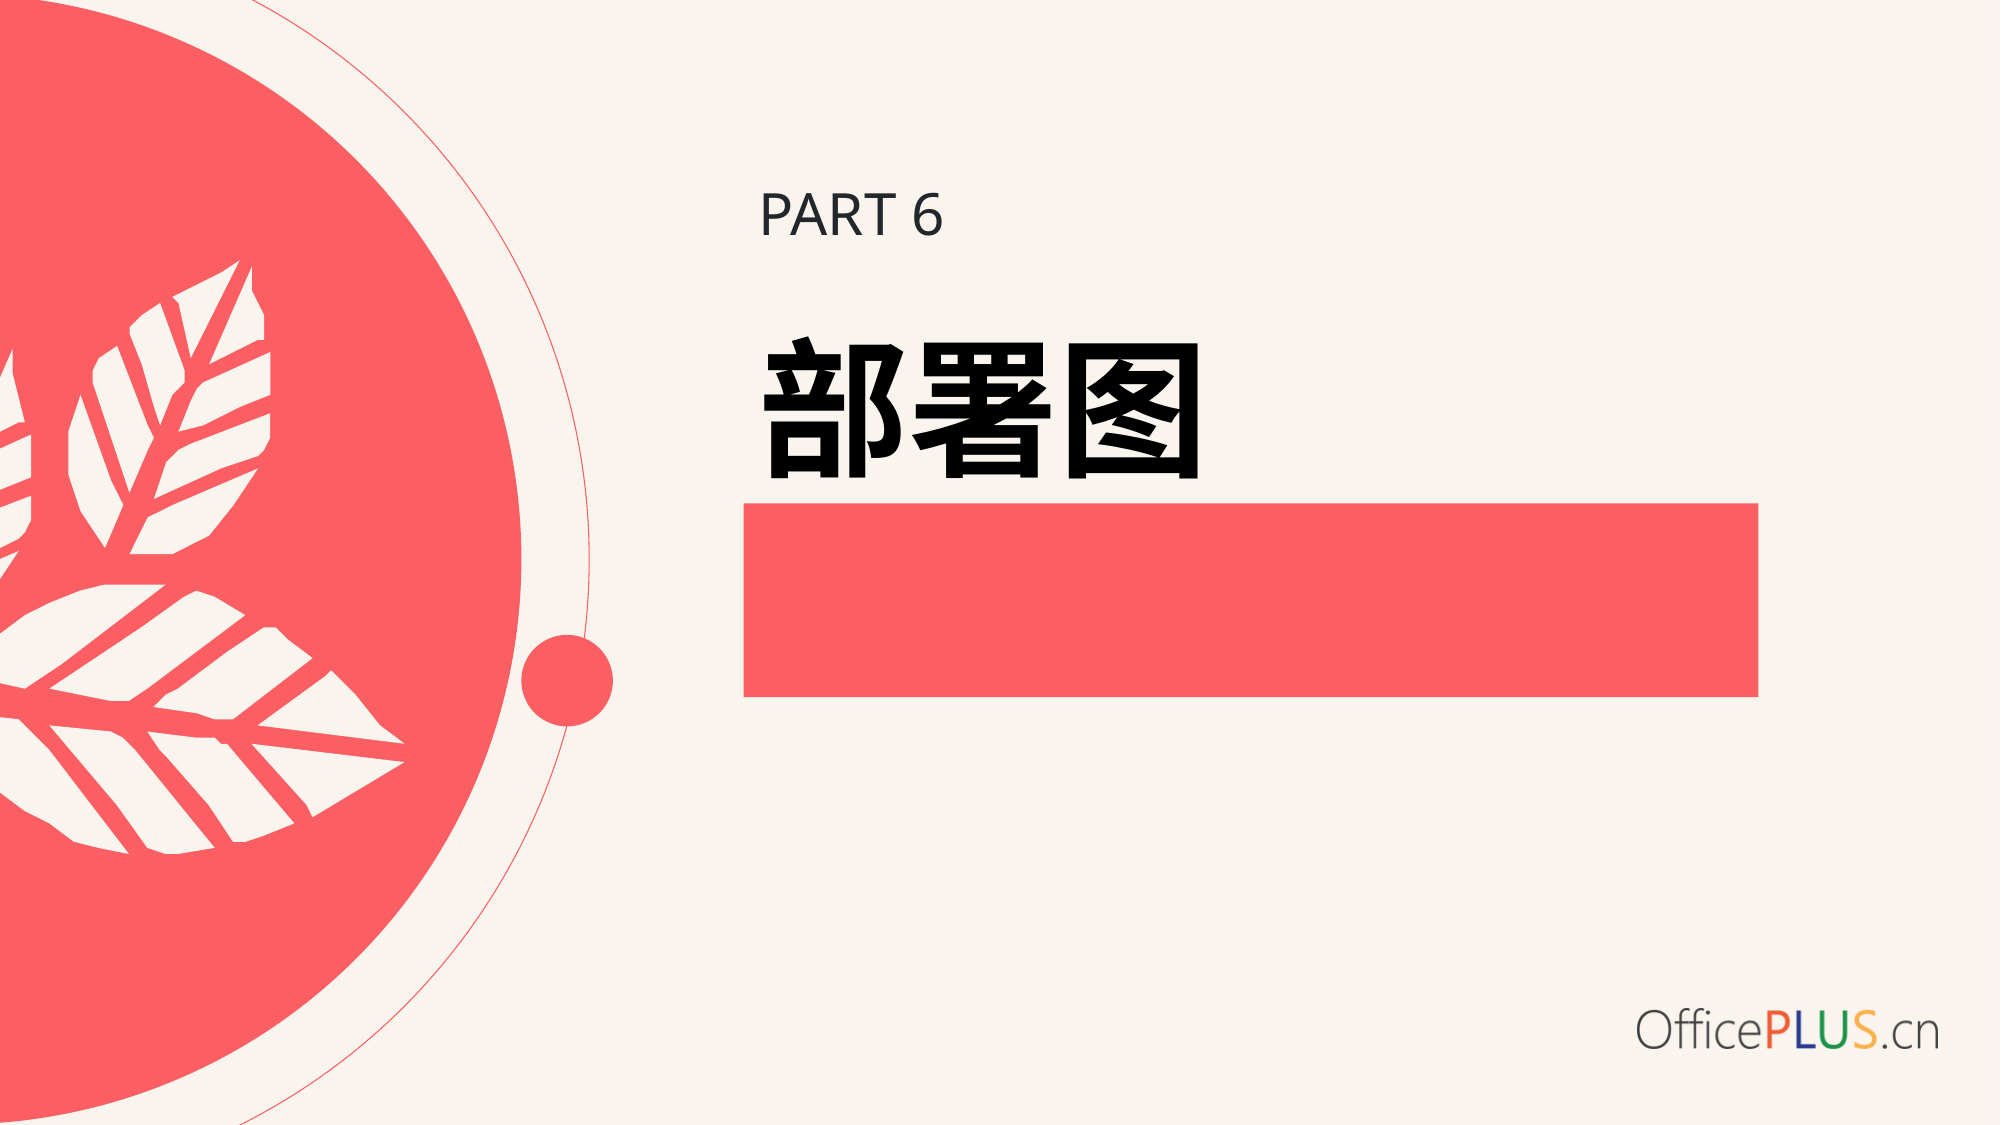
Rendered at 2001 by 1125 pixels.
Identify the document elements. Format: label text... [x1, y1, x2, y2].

picture [1637, 1008, 1938, 1049]
text_box [0, 0, 590, 1125]
text_box [0, 0, 522, 1124]
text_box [0, 260, 405, 854]
list PART 6 [743, 145, 1129, 257]
text_box [520, 634, 614, 727]
list 部署图 [743, 288, 1759, 469]
